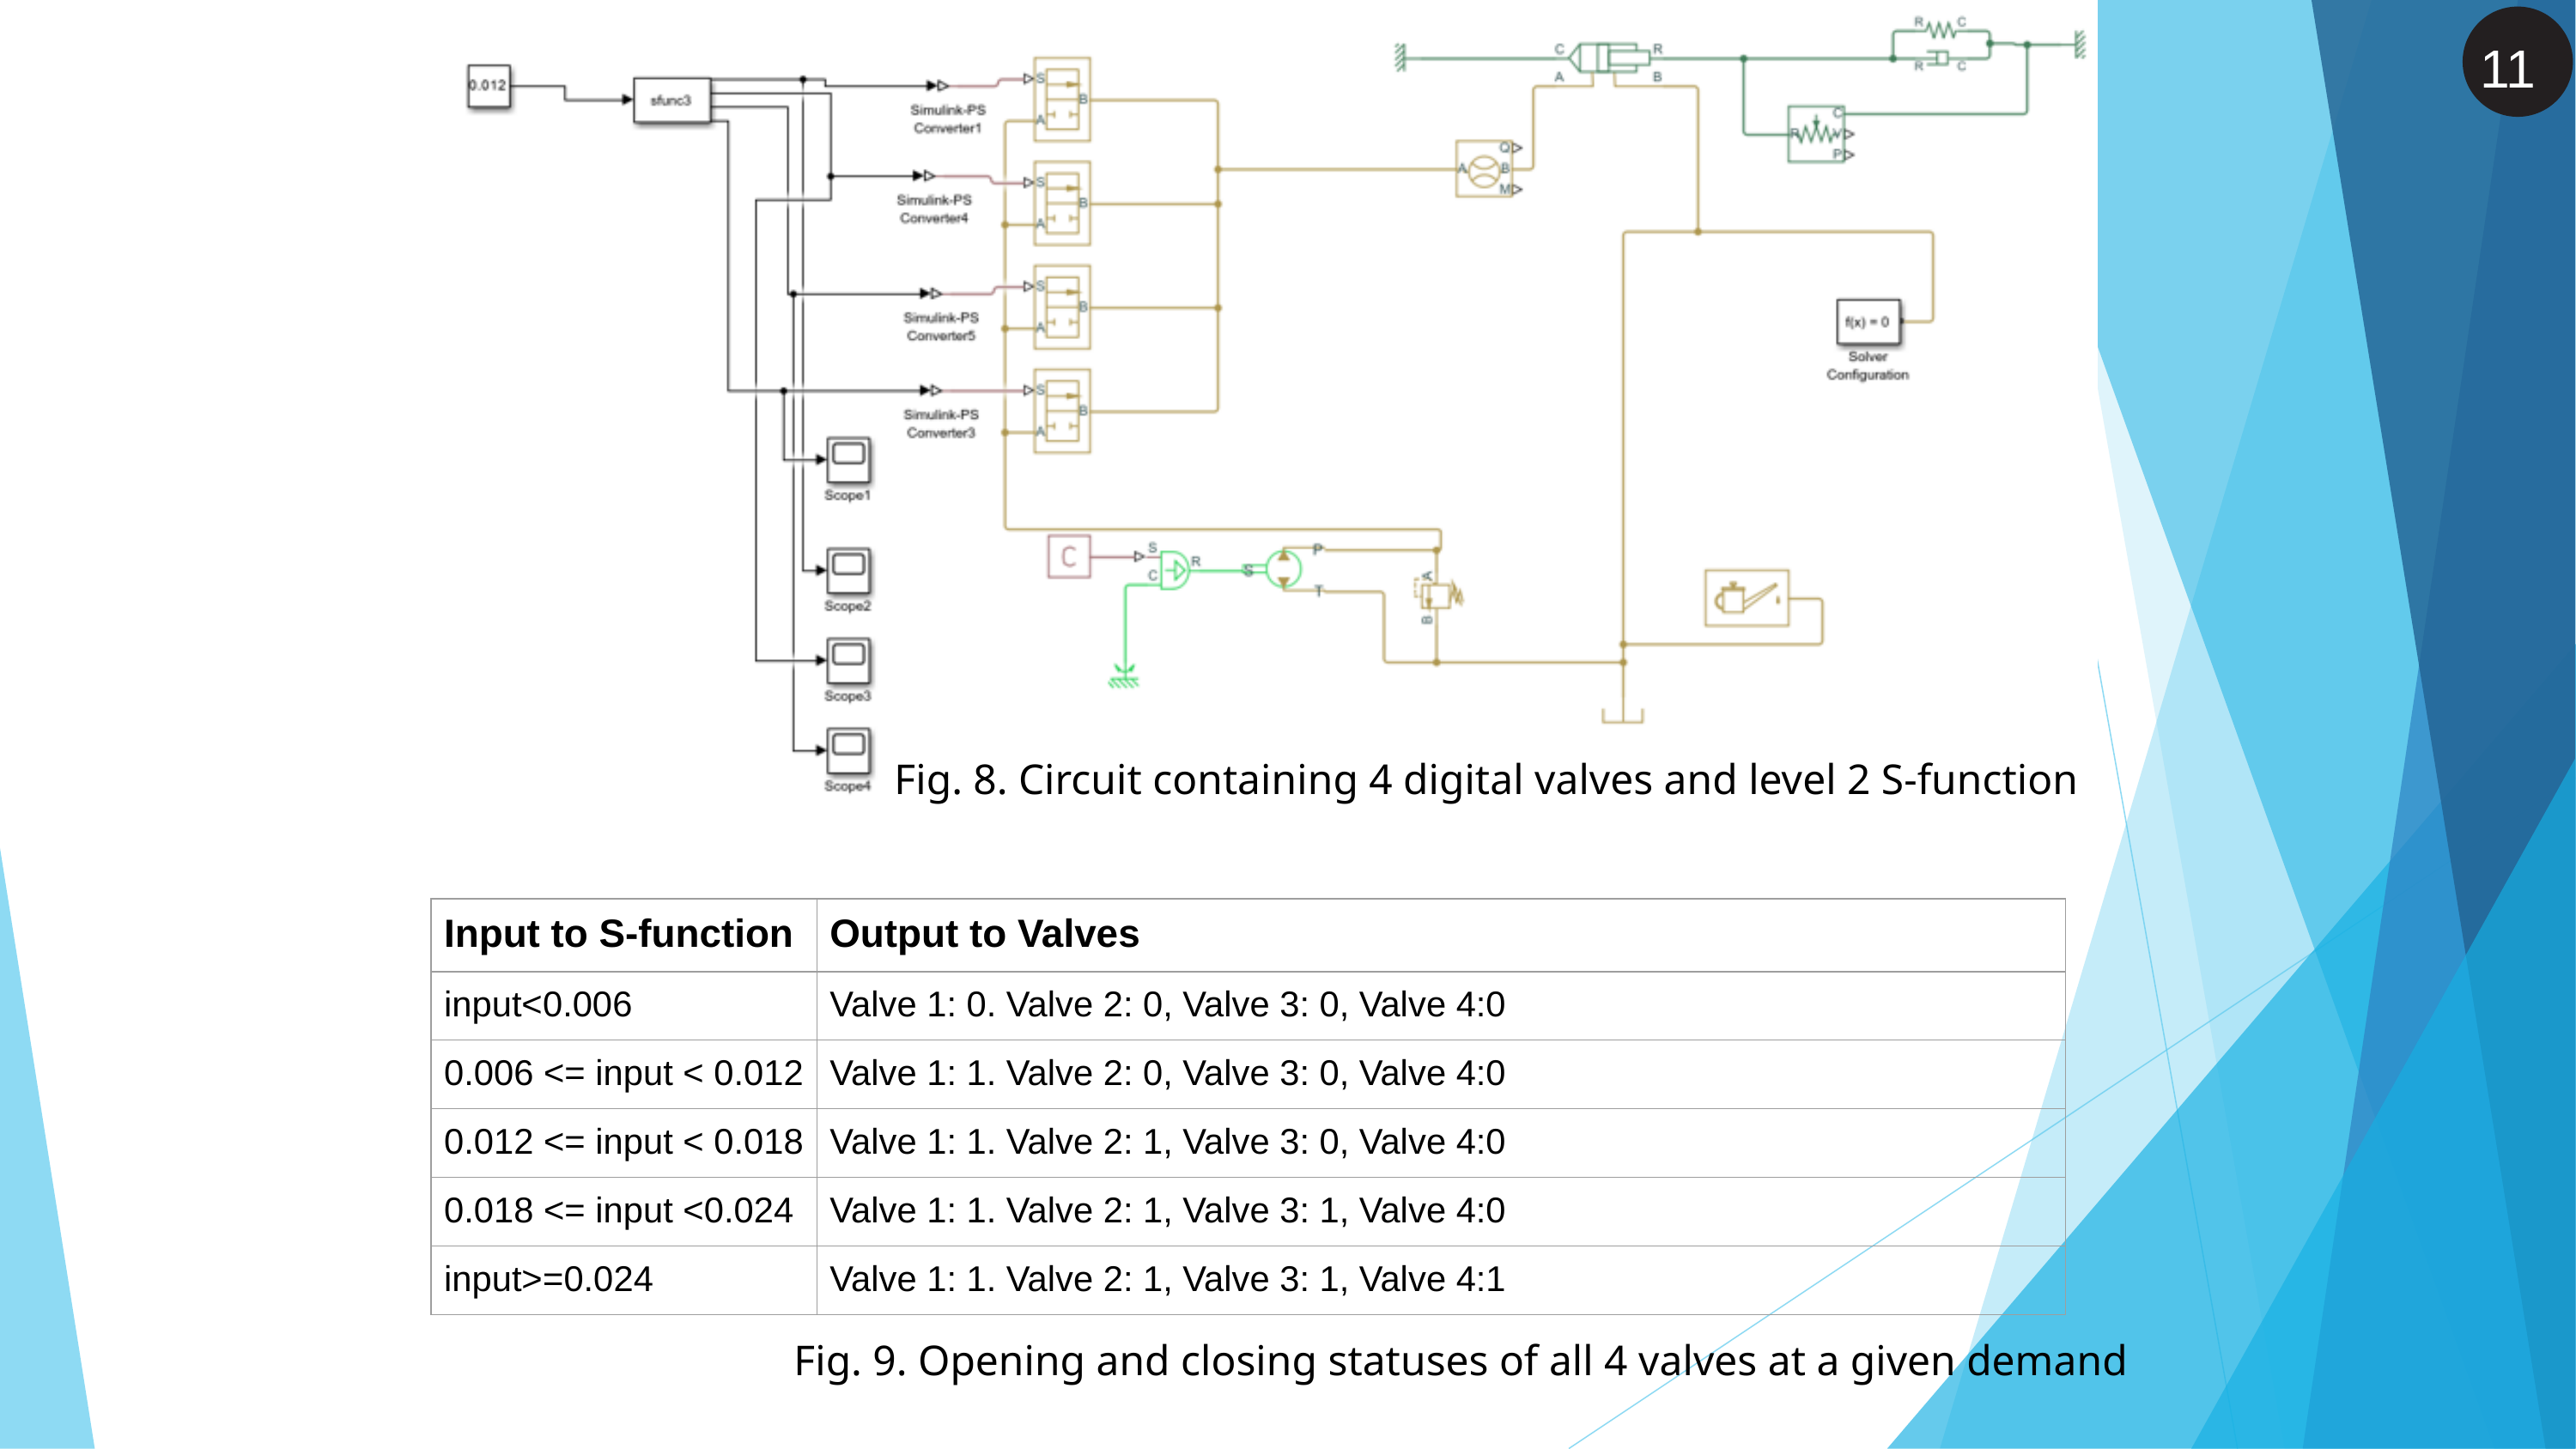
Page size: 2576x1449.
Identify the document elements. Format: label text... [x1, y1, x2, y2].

table_header Input to S-function [432, 900, 817, 971]
table_cell Valve 1: 1. Valve 2: 1, Valve 3: 1, Valve 4:1 [817, 1246, 2065, 1314]
text_box Fig. 8. Circuit containing 4 digital valves and level 2 S-function [841, 747, 2133, 809]
text_box Fig. 9. Opening and closing statuses of all 4 valves at a given demand [635, 1328, 2288, 1391]
table_cell input>=0.024 [432, 1246, 817, 1314]
table_cell 0.006 <= input < 0.012 [432, 1040, 817, 1108]
table_cell Valve 1: 0. Valve 2: 0, Valve 3: 0, Valve 4:0 [817, 973, 2065, 1040]
table_cell input<0.006 [432, 973, 817, 1040]
table_cell Valve 1: 1. Valve 2: 1, Valve 3: 1, Valve 4:0 [817, 1178, 2065, 1246]
table_cell 0.012 <= input < 0.018 [432, 1109, 817, 1177]
picture [463, 0, 2099, 800]
table_header Output to Valves [817, 900, 2065, 971]
table_cell 0.018 <= input <0.024 [432, 1178, 817, 1246]
table_cell Valve 1: 1. Valve 2: 0, Valve 3: 0, Valve 4:0 [817, 1040, 2065, 1108]
table_cell Valve 1: 1. Valve 2: 1, Valve 3: 0, Valve 4:0 [817, 1109, 2065, 1177]
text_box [2462, 0, 2573, 118]
